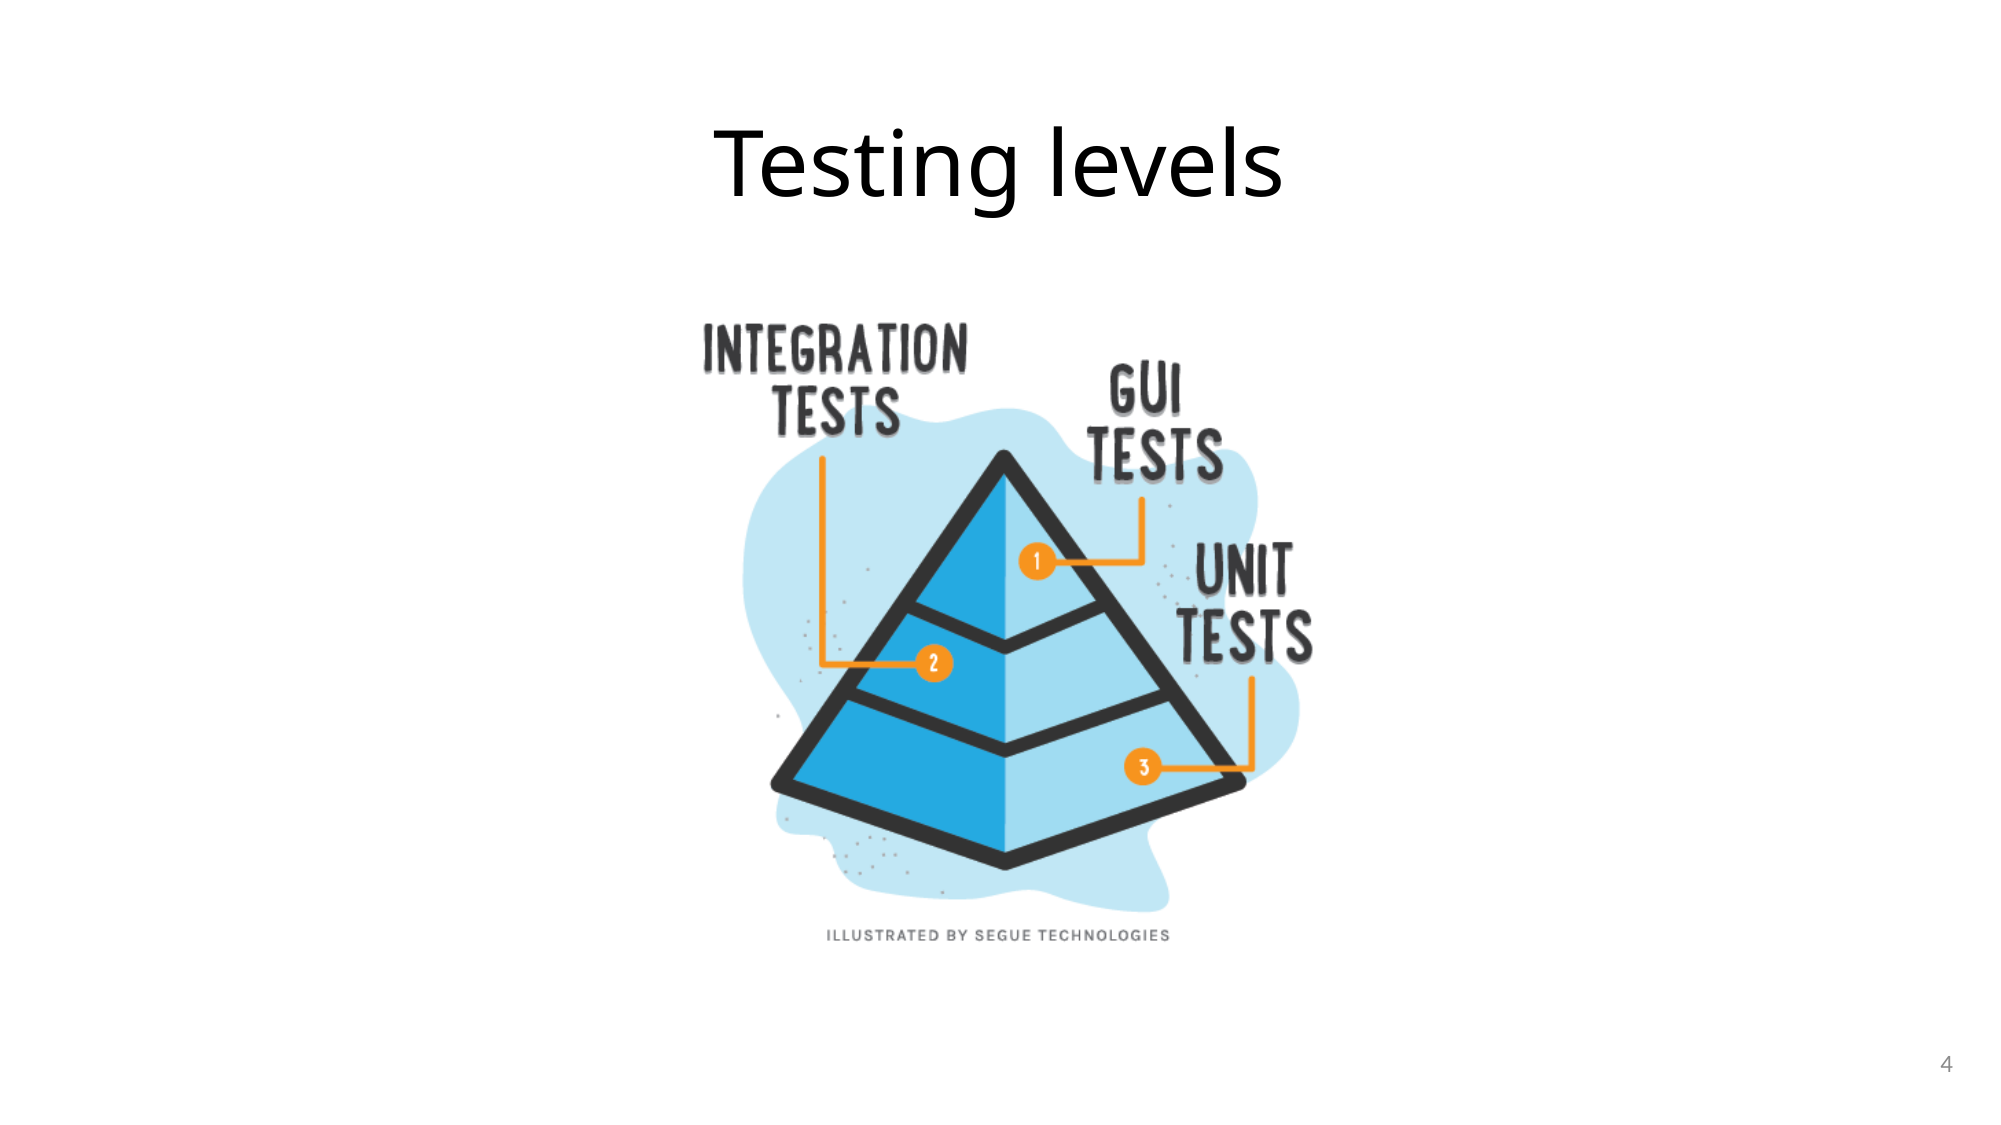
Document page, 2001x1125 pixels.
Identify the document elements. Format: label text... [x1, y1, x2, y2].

title Testing levels [68, 97, 1932, 223]
slide_number 4 [1853, 1019, 1974, 1106]
picture [539, 251, 1461, 983]
